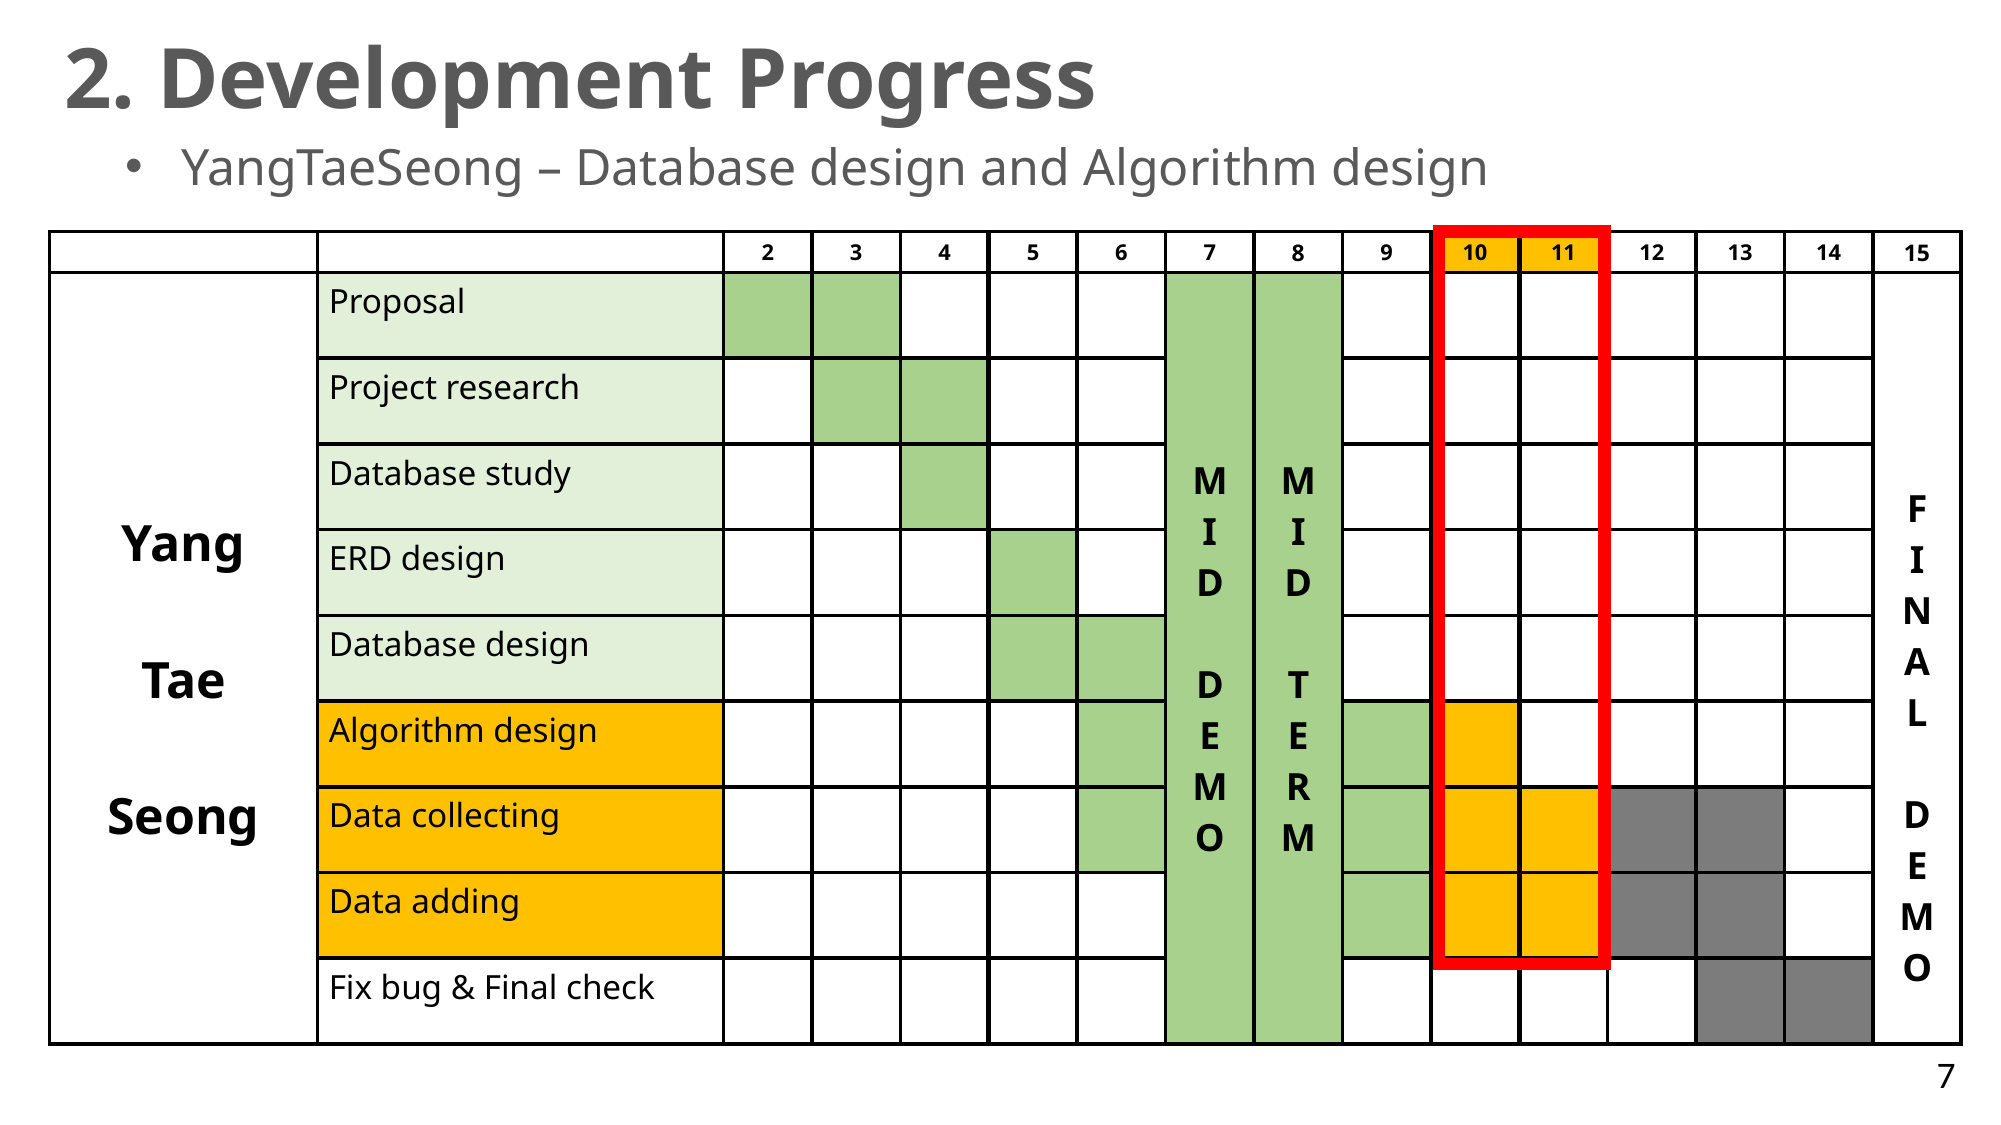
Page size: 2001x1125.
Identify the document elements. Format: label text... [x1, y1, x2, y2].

table_cell [1786, 274, 1871, 356]
table_cell Data collecting [319, 789, 722, 871]
table_cell [1079, 789, 1164, 871]
table_header 7 [1167, 233, 1252, 271]
table_cell [725, 360, 810, 442]
table_cell [1698, 446, 1783, 528]
table_cell [991, 274, 1075, 356]
table_cell [1609, 446, 1694, 528]
table_cell [991, 360, 1075, 442]
table_cell [1698, 960, 1783, 1042]
table_cell [991, 617, 1075, 699]
table_cell [1079, 274, 1164, 356]
table_cell [1344, 274, 1429, 356]
table_cell [1433, 446, 1438, 528]
table_header 15 [1875, 233, 1959, 271]
table_cell [1344, 874, 1429, 956]
table_cell Database design [319, 617, 722, 699]
table_cell [1698, 703, 1783, 785]
table_cell [1698, 789, 1783, 871]
table_cell [1786, 789, 1871, 871]
table_header 4 [902, 233, 986, 271]
table_cell [1698, 274, 1783, 356]
table_cell [991, 874, 1075, 956]
table_cell [1522, 960, 1606, 1042]
table_cell Algorithm design [319, 703, 722, 785]
table_header 3 [814, 233, 899, 271]
table_cell [902, 789, 986, 871]
table_cell [1698, 360, 1783, 442]
table_header 12 [1609, 233, 1694, 271]
table_header 10 [1433, 233, 1438, 271]
table_cell [814, 617, 899, 699]
table_cell [1079, 360, 1164, 442]
table_cell [814, 446, 899, 528]
table_cell Proposal [319, 274, 722, 356]
table_cell Project research [319, 360, 722, 442]
table_cell [725, 960, 810, 1042]
table_header 5 [991, 233, 1075, 271]
table_cell [1079, 617, 1164, 699]
table_cell Yang Tae Seong [51, 274, 316, 1042]
table_cell [814, 874, 899, 956]
table_cell [1079, 960, 1164, 1042]
table_cell [1786, 960, 1871, 1042]
table_header 13 [1698, 233, 1783, 271]
table_cell [1344, 960, 1429, 1042]
table_cell Fix bug & Final check [319, 960, 722, 1042]
table_cell [725, 703, 810, 785]
table_header 14 [1786, 233, 1871, 271]
text_box YangTaeSeong – Database design and Algorithm design [110, 127, 2000, 203]
table_cell [1433, 789, 1438, 871]
table_cell [725, 274, 810, 356]
table_cell [1433, 274, 1438, 356]
table_cell [902, 274, 986, 356]
table_cell [1698, 531, 1783, 614]
table_cell [1079, 703, 1164, 785]
table_cell [725, 789, 810, 871]
table_cell [902, 703, 986, 785]
table_cell [1344, 617, 1429, 699]
table_cell [1609, 874, 1694, 956]
table_cell [1609, 789, 1694, 871]
table_cell M I D T E RM [1256, 274, 1341, 1042]
table_cell [991, 703, 1075, 785]
table_cell [902, 960, 986, 1042]
table_cell [1609, 703, 1694, 785]
table_cell [902, 531, 986, 614]
table_cell [1786, 874, 1871, 956]
table_header 9 [1344, 233, 1429, 271]
table_cell [814, 274, 899, 356]
table_cell [725, 446, 810, 528]
table_cell [814, 960, 899, 1042]
table_cell [1433, 960, 1517, 1042]
table_cell [1433, 531, 1438, 614]
table_cell [1079, 531, 1164, 614]
table_cell [1698, 617, 1783, 699]
table_cell [1786, 446, 1871, 528]
table_cell [725, 531, 810, 614]
table_cell [814, 703, 899, 785]
table_cell M I D D E M O [1167, 274, 1252, 1042]
table_cell [725, 874, 810, 956]
table_cell [1609, 274, 1694, 356]
table_cell [1344, 446, 1429, 528]
table_cell [1433, 360, 1438, 442]
table_cell [902, 360, 986, 442]
text_box 7 [1921, 1043, 1971, 1104]
table_cell [1433, 874, 1438, 956]
table_cell [1344, 360, 1429, 442]
table_cell [1786, 703, 1871, 785]
table_cell [991, 960, 1075, 1042]
text_box 2. Development Progress [49, 17, 1178, 133]
table_header 6 [1079, 233, 1164, 271]
table_cell [1344, 789, 1429, 871]
table_cell [902, 446, 986, 528]
table_cell [1609, 960, 1694, 1042]
text_box [1438, 231, 1605, 965]
table_cell [1609, 531, 1694, 614]
table_cell Database study [319, 446, 722, 528]
table_cell [725, 617, 810, 699]
table_cell [1786, 531, 1871, 614]
table_cell [902, 617, 986, 699]
table_cell [1609, 360, 1694, 442]
table_cell [1433, 617, 1438, 699]
table_cell [1344, 531, 1429, 614]
table_cell [1433, 703, 1438, 785]
table_cell [1079, 446, 1164, 528]
table_cell [814, 531, 899, 614]
table_cell [1079, 874, 1164, 956]
table_cell [1786, 617, 1871, 699]
table_header [319, 233, 722, 271]
table_cell [814, 789, 899, 871]
table_cell [1344, 703, 1429, 785]
table_cell [991, 446, 1075, 528]
table_cell [1786, 360, 1871, 442]
table_cell [991, 789, 1075, 871]
table_cell [902, 874, 986, 956]
table_cell [1698, 874, 1783, 956]
table_cell [991, 531, 1075, 614]
table_header 2 [725, 233, 810, 271]
table_cell F I N A L D E M O [1875, 274, 1959, 1042]
table_cell [814, 360, 899, 442]
table_header [51, 233, 316, 271]
table_cell [1609, 617, 1694, 699]
table_cell Data adding [319, 874, 722, 956]
table_cell ERD design [319, 531, 722, 614]
table_header 8 [1256, 233, 1341, 271]
